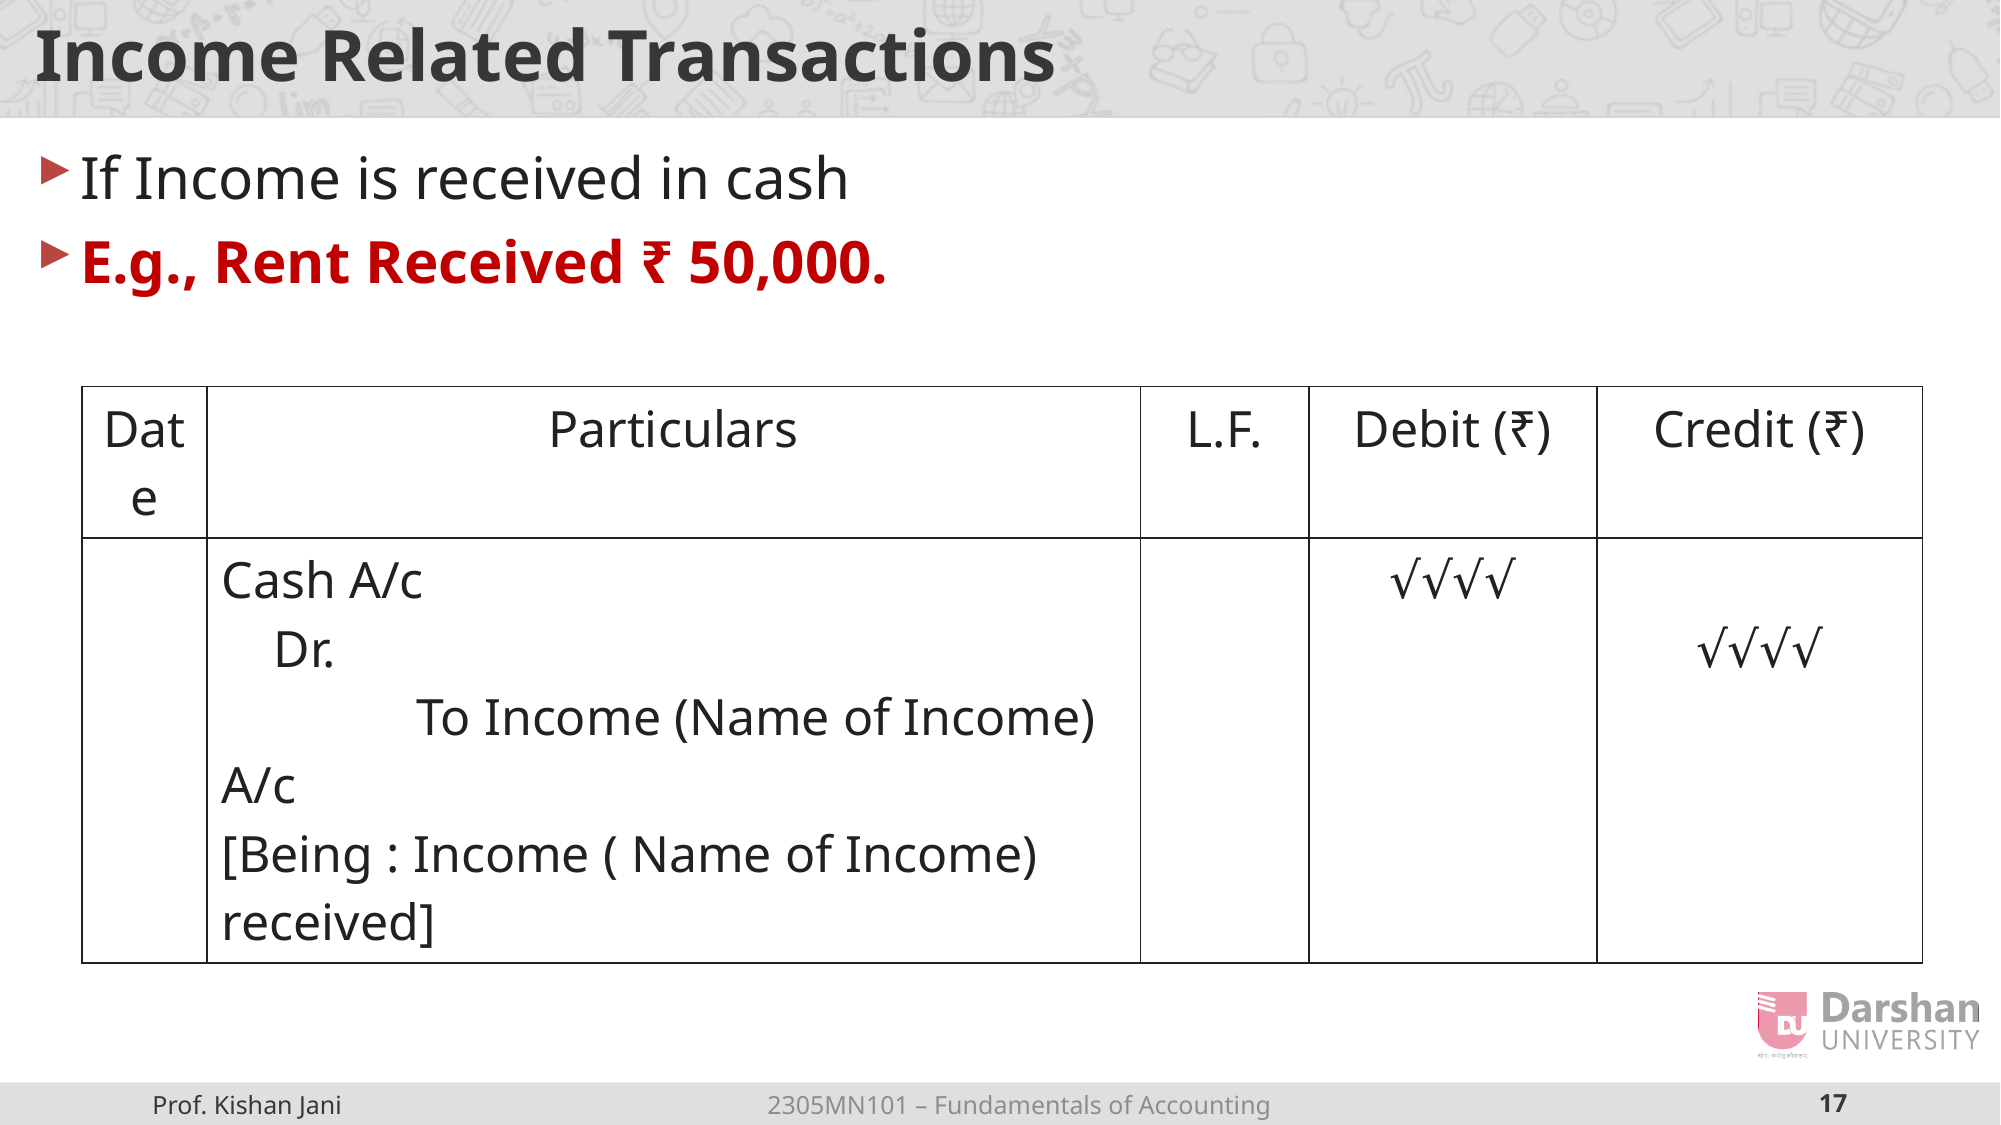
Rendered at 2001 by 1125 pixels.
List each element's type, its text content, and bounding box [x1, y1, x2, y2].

title Income Related Transactions [0, 0, 2000, 117]
table_header Debit (₹) [1310, 387, 1596, 537]
table_header Credit (₹) [1598, 387, 1922, 537]
table_cell √√√√ [1598, 539, 1922, 962]
table_cell Cash A/c Dr. To Income (Name of Income) A/c [Being : Income ( Name of Income) received] [208, 539, 1140, 962]
table_cell [83, 539, 206, 962]
table_cell √√√√ [1310, 539, 1596, 962]
table_header L.F. [1141, 387, 1308, 537]
list If Income is received in cash E.g., Rent Received ₹ 50,000. [21, 141, 1979, 1059]
table_header Particulars [208, 387, 1140, 537]
table_header Date [83, 387, 206, 537]
table_cell [1141, 539, 1308, 962]
